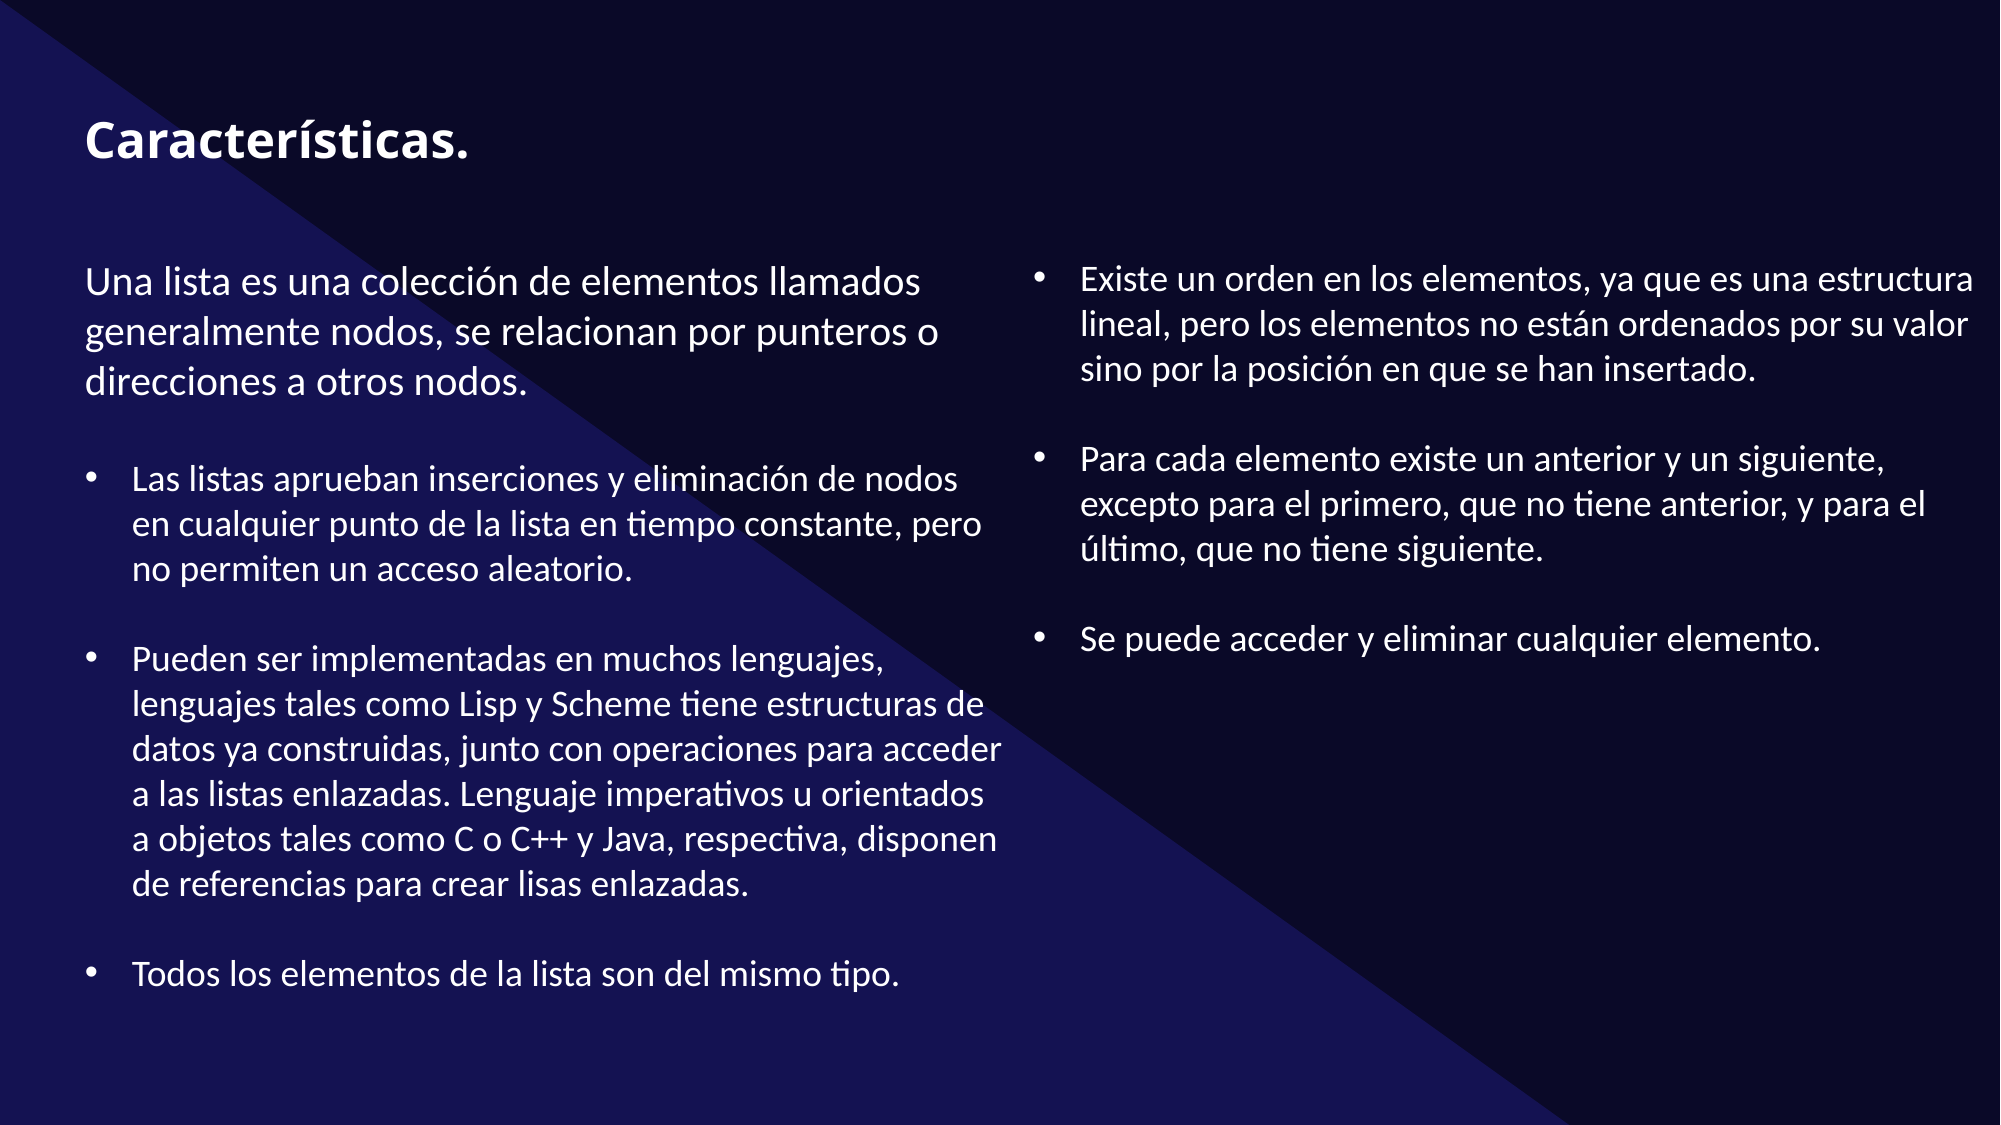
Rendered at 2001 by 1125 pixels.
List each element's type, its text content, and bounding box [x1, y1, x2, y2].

text_box Existe un orden en los elementos, ya que es una estructura lineal, pero los elementos no están ordenados por su valor sino por la posición en que se han insertado. Para cada elemento existe un anterior y un siguiente, excepto para el primero, que no tiene anterior, y para el último, que no tiene siguiente. Se puede acceder y eliminar cualquier elemento. [1018, 246, 2000, 667]
text_box Características. [69, 101, 498, 176]
text_box [0, 0, 1572, 1125]
text_box Una lista es una colección de elementos llamados generalmente nodos, se relacionan por punteros o direcciones a otros nodos. Las listas aprueban inserciones y eliminación de nodos en cualquier punto de la lista en tiempo constante, pero no permiten un acceso aleatorio. Pueden ser implementadas en muchos lenguajes, lenguajes tales como Lisp y Scheme tiene estructuras de datos ya construidas, junto con operaciones para acceder a las listas enlazadas. Lenguaje imperativos u orientados a objetos tales como C o C++ y Java, respectiva, disponen de referencias para crear lisas enlazadas. Todos los elementos de la lista son del mismo tipo. [70, 246, 1019, 1002]
